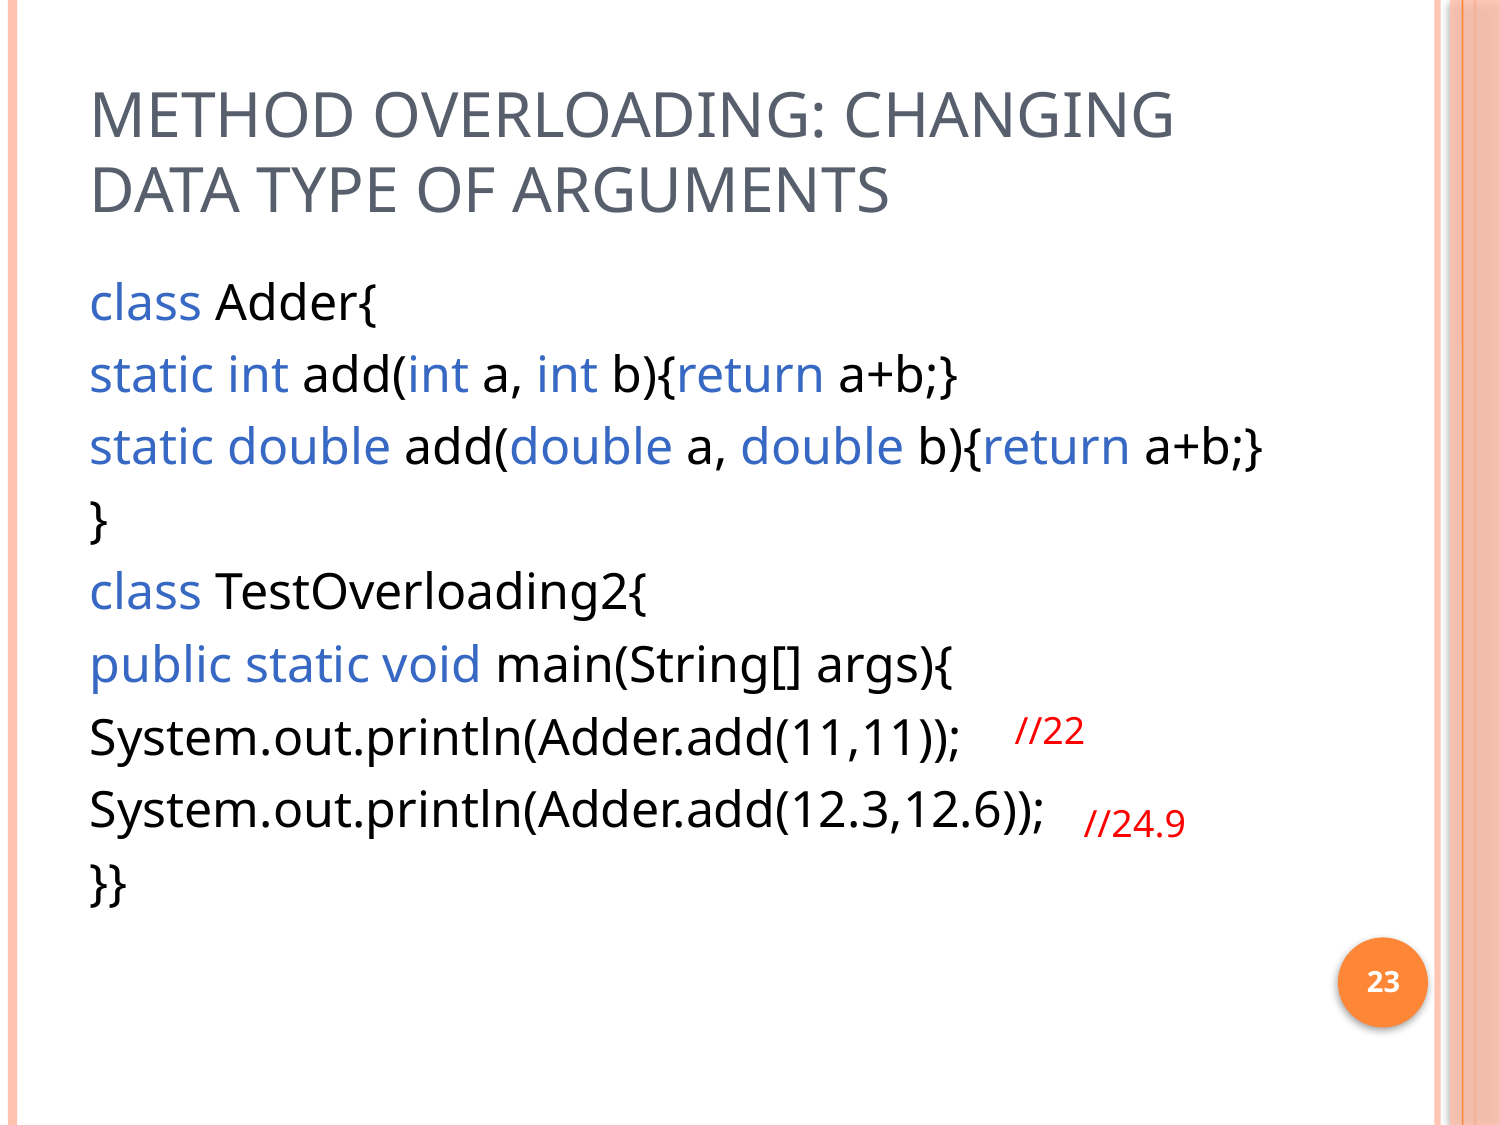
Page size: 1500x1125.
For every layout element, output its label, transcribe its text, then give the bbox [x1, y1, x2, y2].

text_box //24.9 [1068, 792, 1207, 853]
title Method Overloading: changing data type of arguments [75, 45, 1300, 233]
list class Adder{ static int add(int a, int b){return a+b;} static double add(double a, double b){return a+b;} } class TestOverloading2{ public static void main(String[] args){ System.out.println(Adder.add(11,11)); System.out.println(Adder.add(12.3,12.6)); }} [75, 262, 1300, 1062]
slide_number 23 [1333, 940, 1434, 1027]
text_box //22 [999, 699, 1138, 760]
